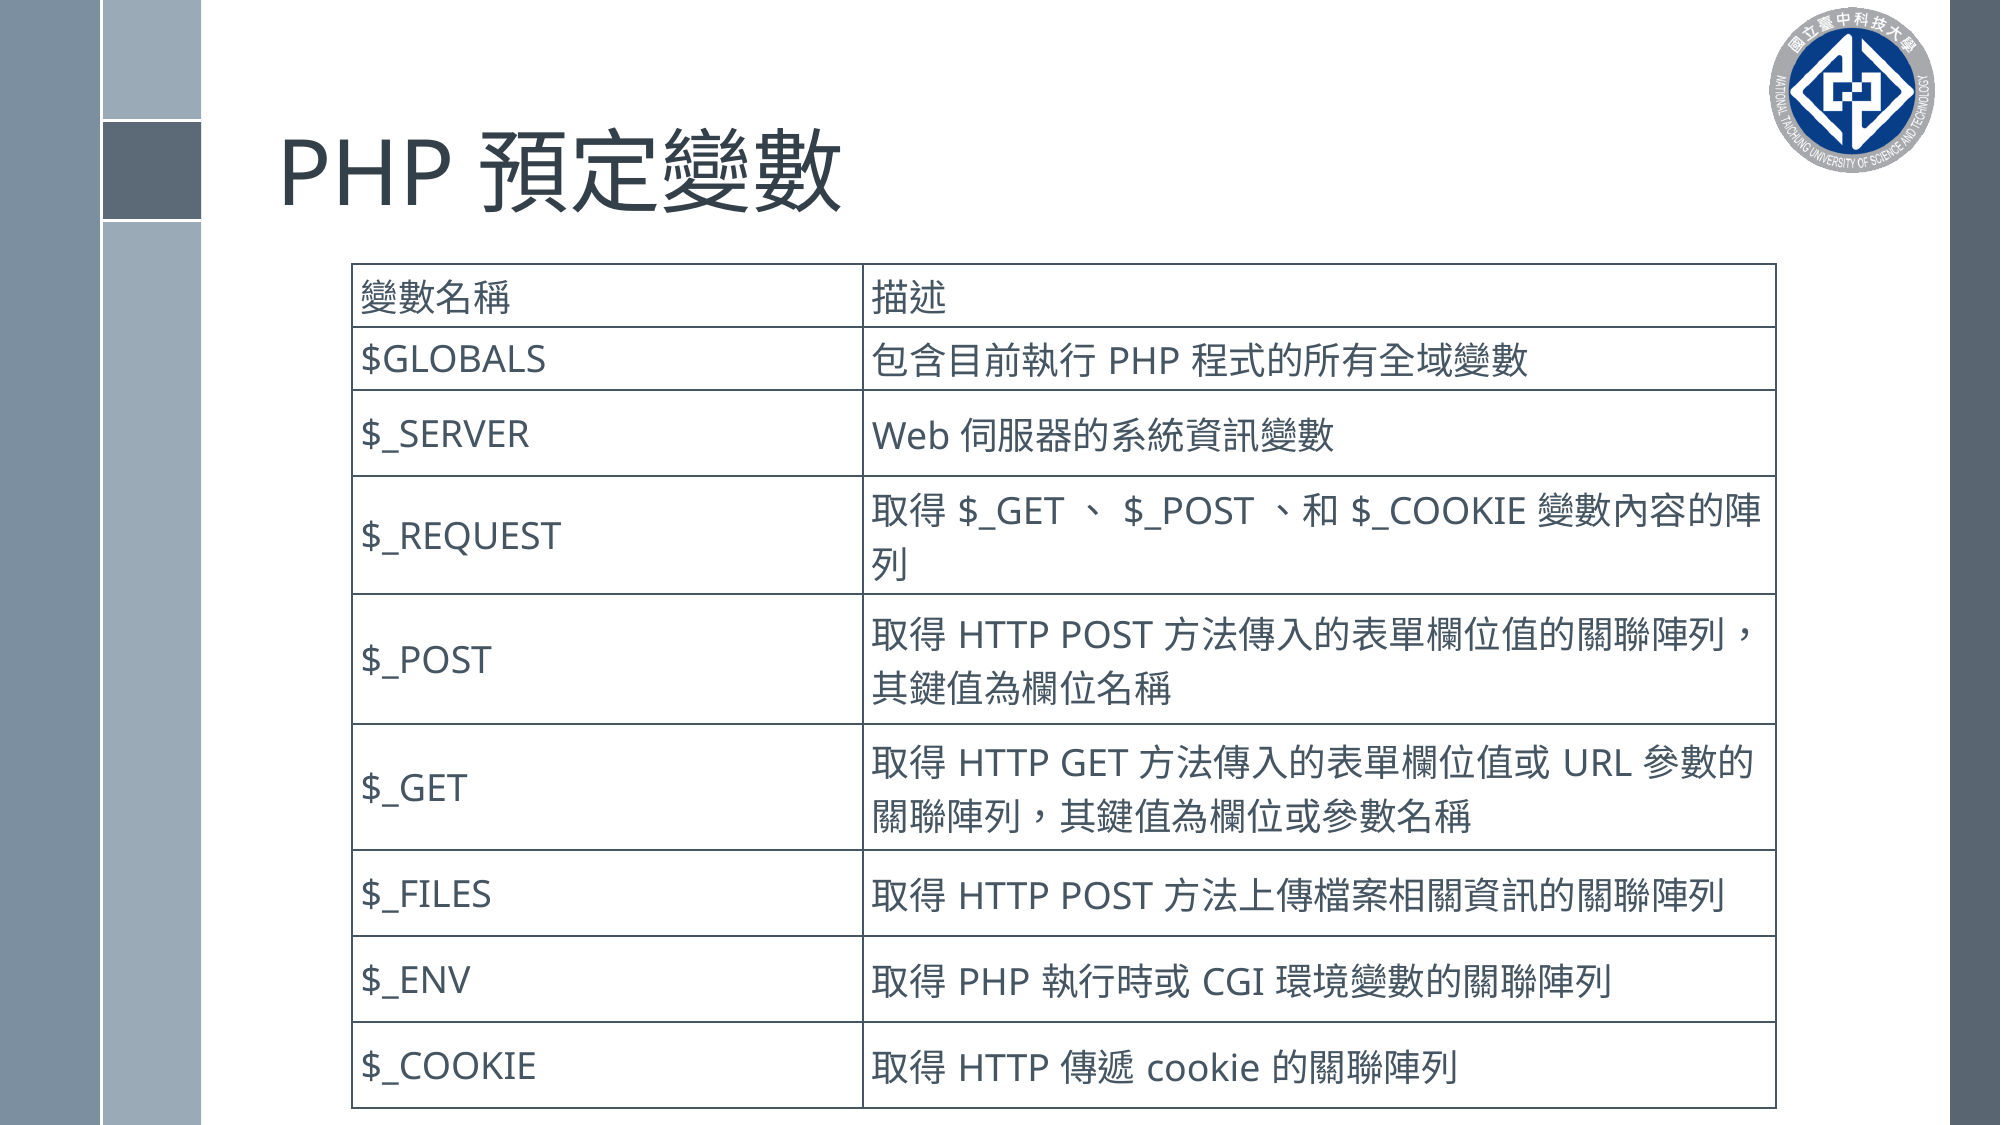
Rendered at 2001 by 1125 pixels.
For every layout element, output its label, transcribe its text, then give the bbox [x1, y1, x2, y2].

table_cell $GLOBALS [353, 328, 862, 389]
title PHP預定變數 [261, 29, 1867, 233]
table_cell $_COOKIE [353, 1023, 862, 1107]
picture [1769, 7, 1935, 173]
table_cell 取得HTTP POST方法上傳檔案相關資訊的關聯陣列 [864, 851, 1775, 935]
table_cell 取得HTTP傳遞cookie的關聯陣列 [864, 1023, 1775, 1107]
table_cell 取得HTTP GET方法傳入的表單欄位值或URL參數的關聯陣列，其鍵值為欄位或參數名稱 [864, 725, 1775, 849]
table_cell $_ENV [353, 937, 862, 1021]
table_cell $_GET [353, 725, 862, 849]
table_header 變數名稱 [353, 265, 862, 326]
table_cell $_REQUEST [353, 477, 862, 593]
table_header 描述 [864, 265, 1775, 326]
table_cell 包含目前執行PHP程式的所有全域變數 [864, 328, 1775, 389]
table_cell 取得PHP執行時或CGI環境變數的關聯陣列 [864, 937, 1775, 1021]
table_cell $_POST [353, 595, 862, 723]
table_cell $_FILES [353, 851, 862, 935]
table_cell 取得HTTP POST方法傳入的表單欄位值的關聯陣列，其鍵值為欄位名稱 [864, 595, 1775, 723]
table_cell 取得$_GET、$_POST、和$_COOKIE變數內容的陣列 [864, 477, 1775, 593]
table_cell $_SERVER [353, 391, 862, 475]
table_cell Web伺服器的系統資訊變數 [864, 391, 1775, 475]
